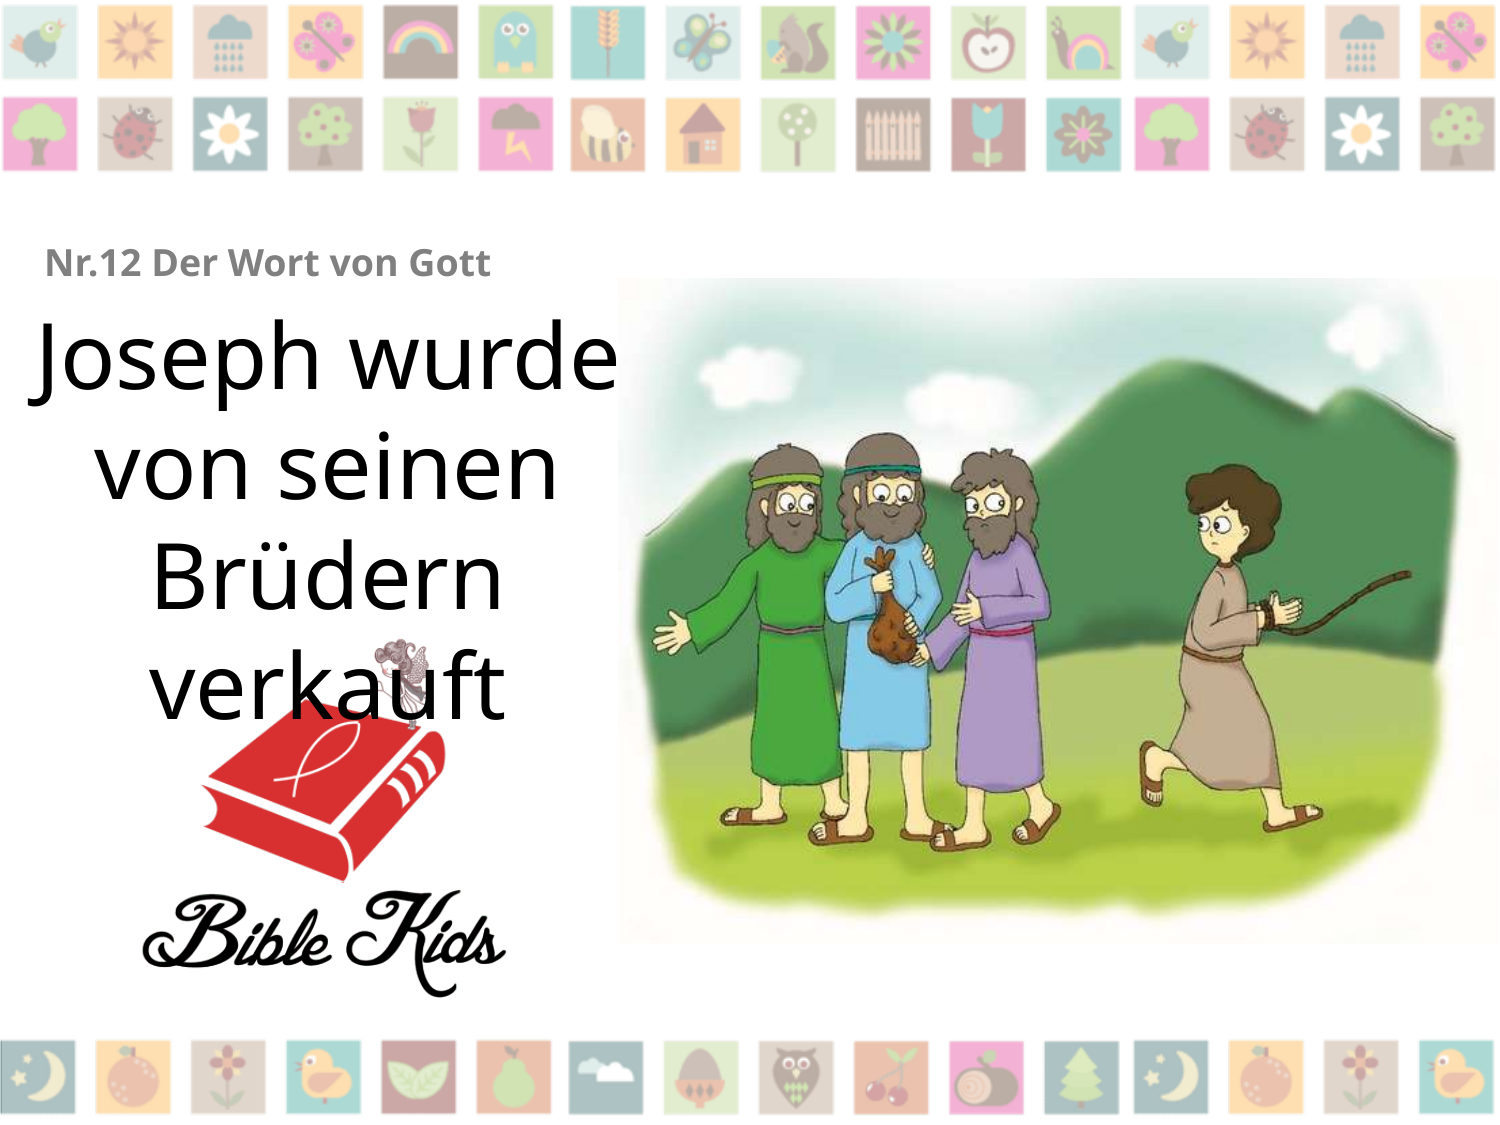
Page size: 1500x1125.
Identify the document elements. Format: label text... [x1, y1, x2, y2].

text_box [0, 3, 1500, 181]
picture [618, 278, 1500, 945]
text_box Nr.12 Der Wort von Gott [29, 231, 543, 290]
text_box Joseph wurde von seinen Brüdern verkauft [5, 290, 613, 746]
picture [117, 600, 544, 1027]
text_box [0, 1028, 1500, 1118]
